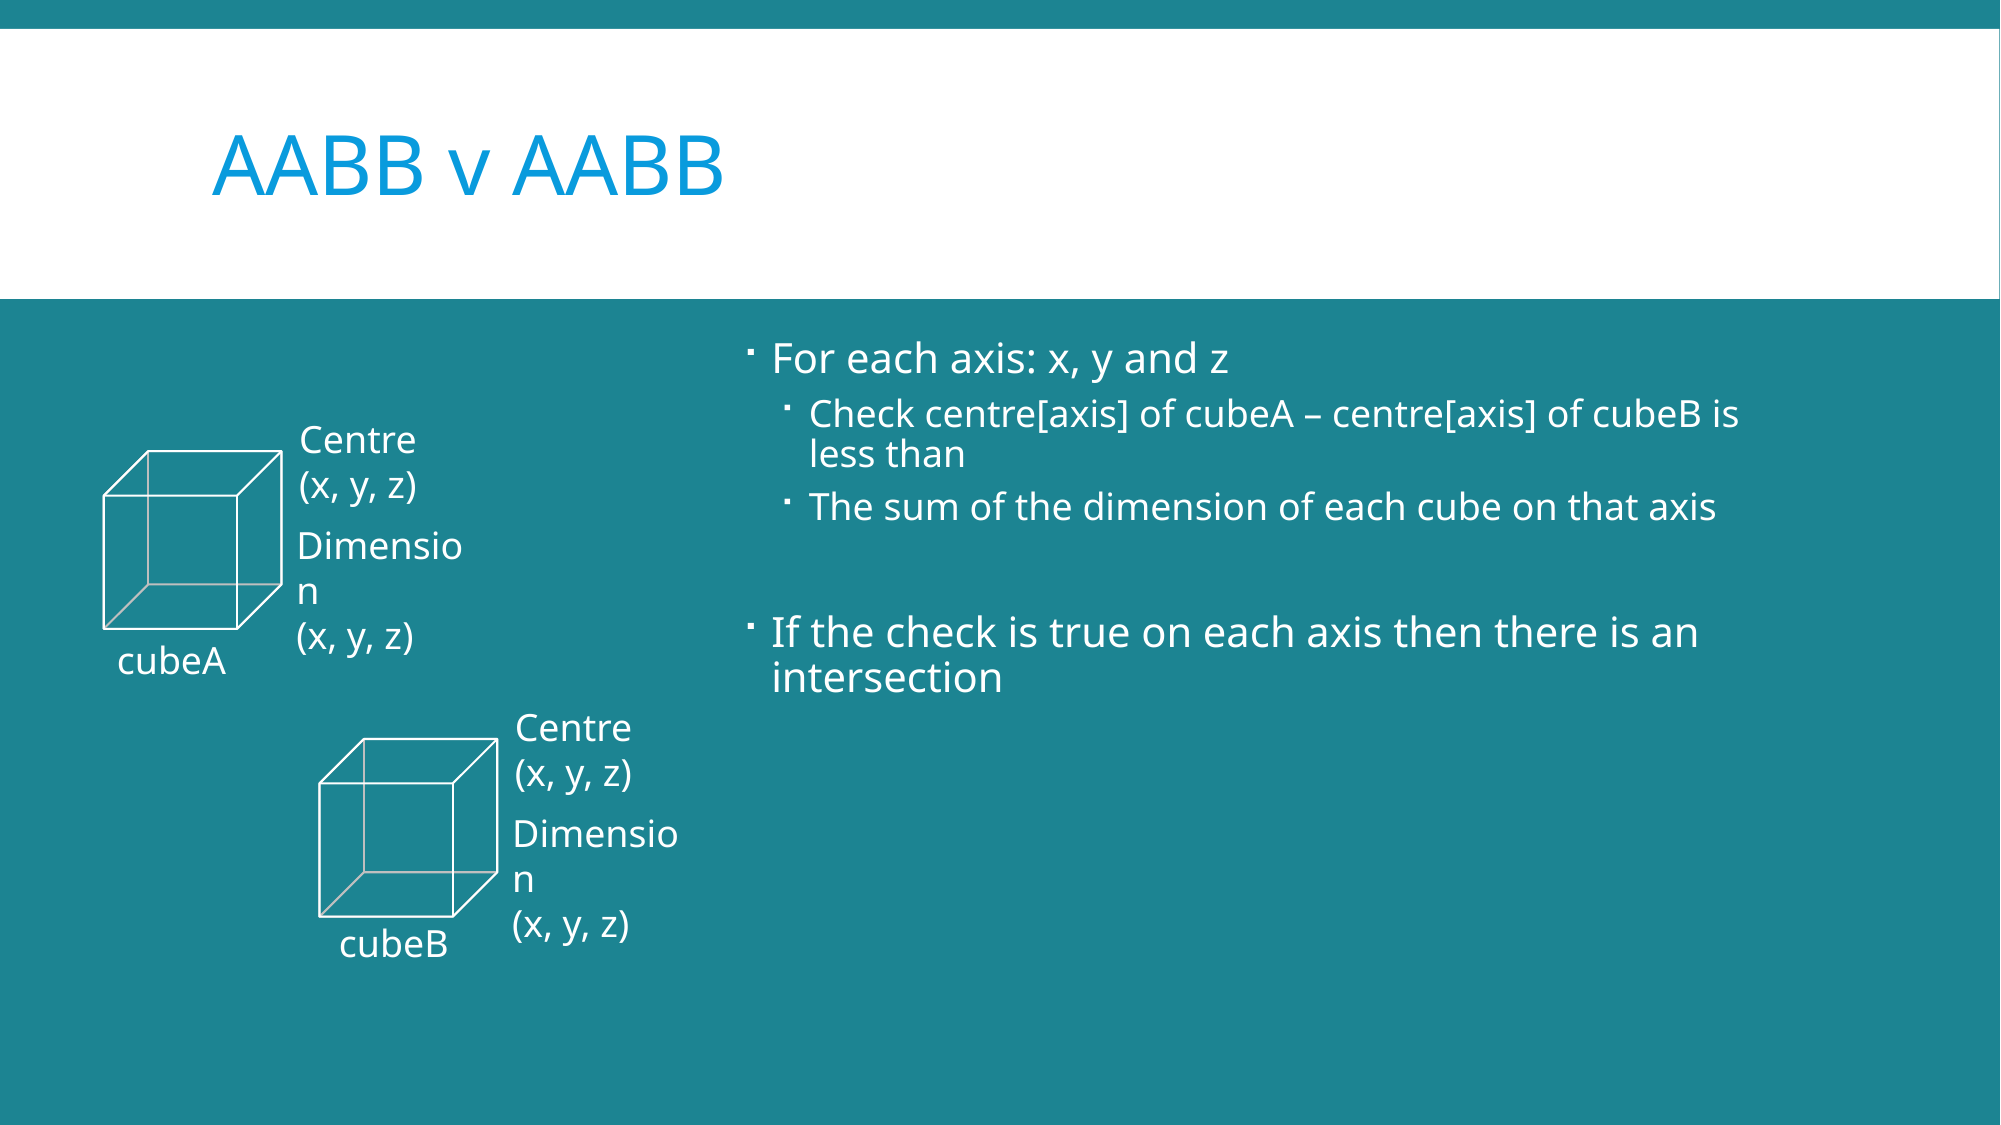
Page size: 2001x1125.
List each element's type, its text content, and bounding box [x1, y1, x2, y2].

text_box cubeA [102, 636, 253, 690]
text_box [103, 408, 480, 630]
list For each axis: x, y and z Check centre[axis] of cubeA – centre[axis] of cubeB is less than The sum of the dimension of each cube on that axis If the check is true on each axis then there is an intersection [688, 329, 1803, 1020]
title AABB v AABB [197, 46, 1803, 295]
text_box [319, 696, 696, 917]
text_box cubeB [324, 926, 475, 973]
